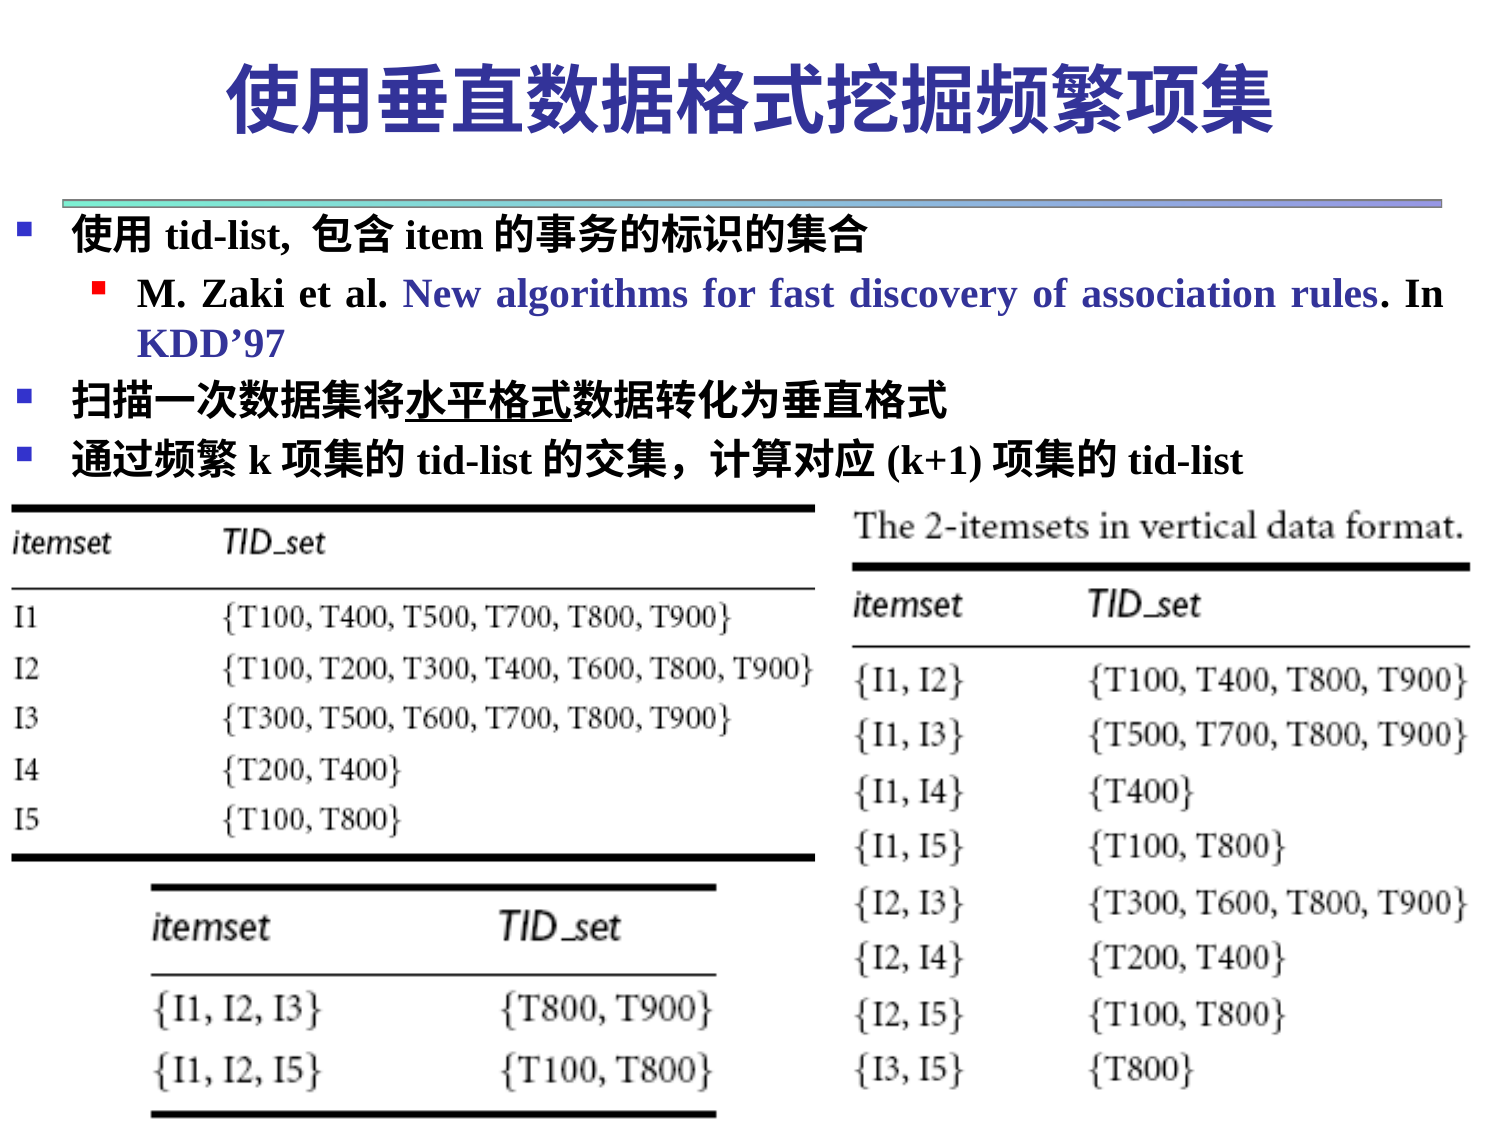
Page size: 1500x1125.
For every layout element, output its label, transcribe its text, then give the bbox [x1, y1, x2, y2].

list 使用tid-list, 包含item的事务的标识的集合 M. Zaki et al. New algorithms for fast discovery of association rules. In KDD’97 扫描一次数据集将水平格式数据转化为垂直格式 通过频繁k项集的tid-list的交集，计算对应(k+1)项集的tid-list [0, 199, 1460, 1125]
picture [0, 492, 816, 1125]
title 使用垂直数据格式挖掘频繁项集 [0, 78, 1500, 151]
picture [844, 504, 1471, 1090]
